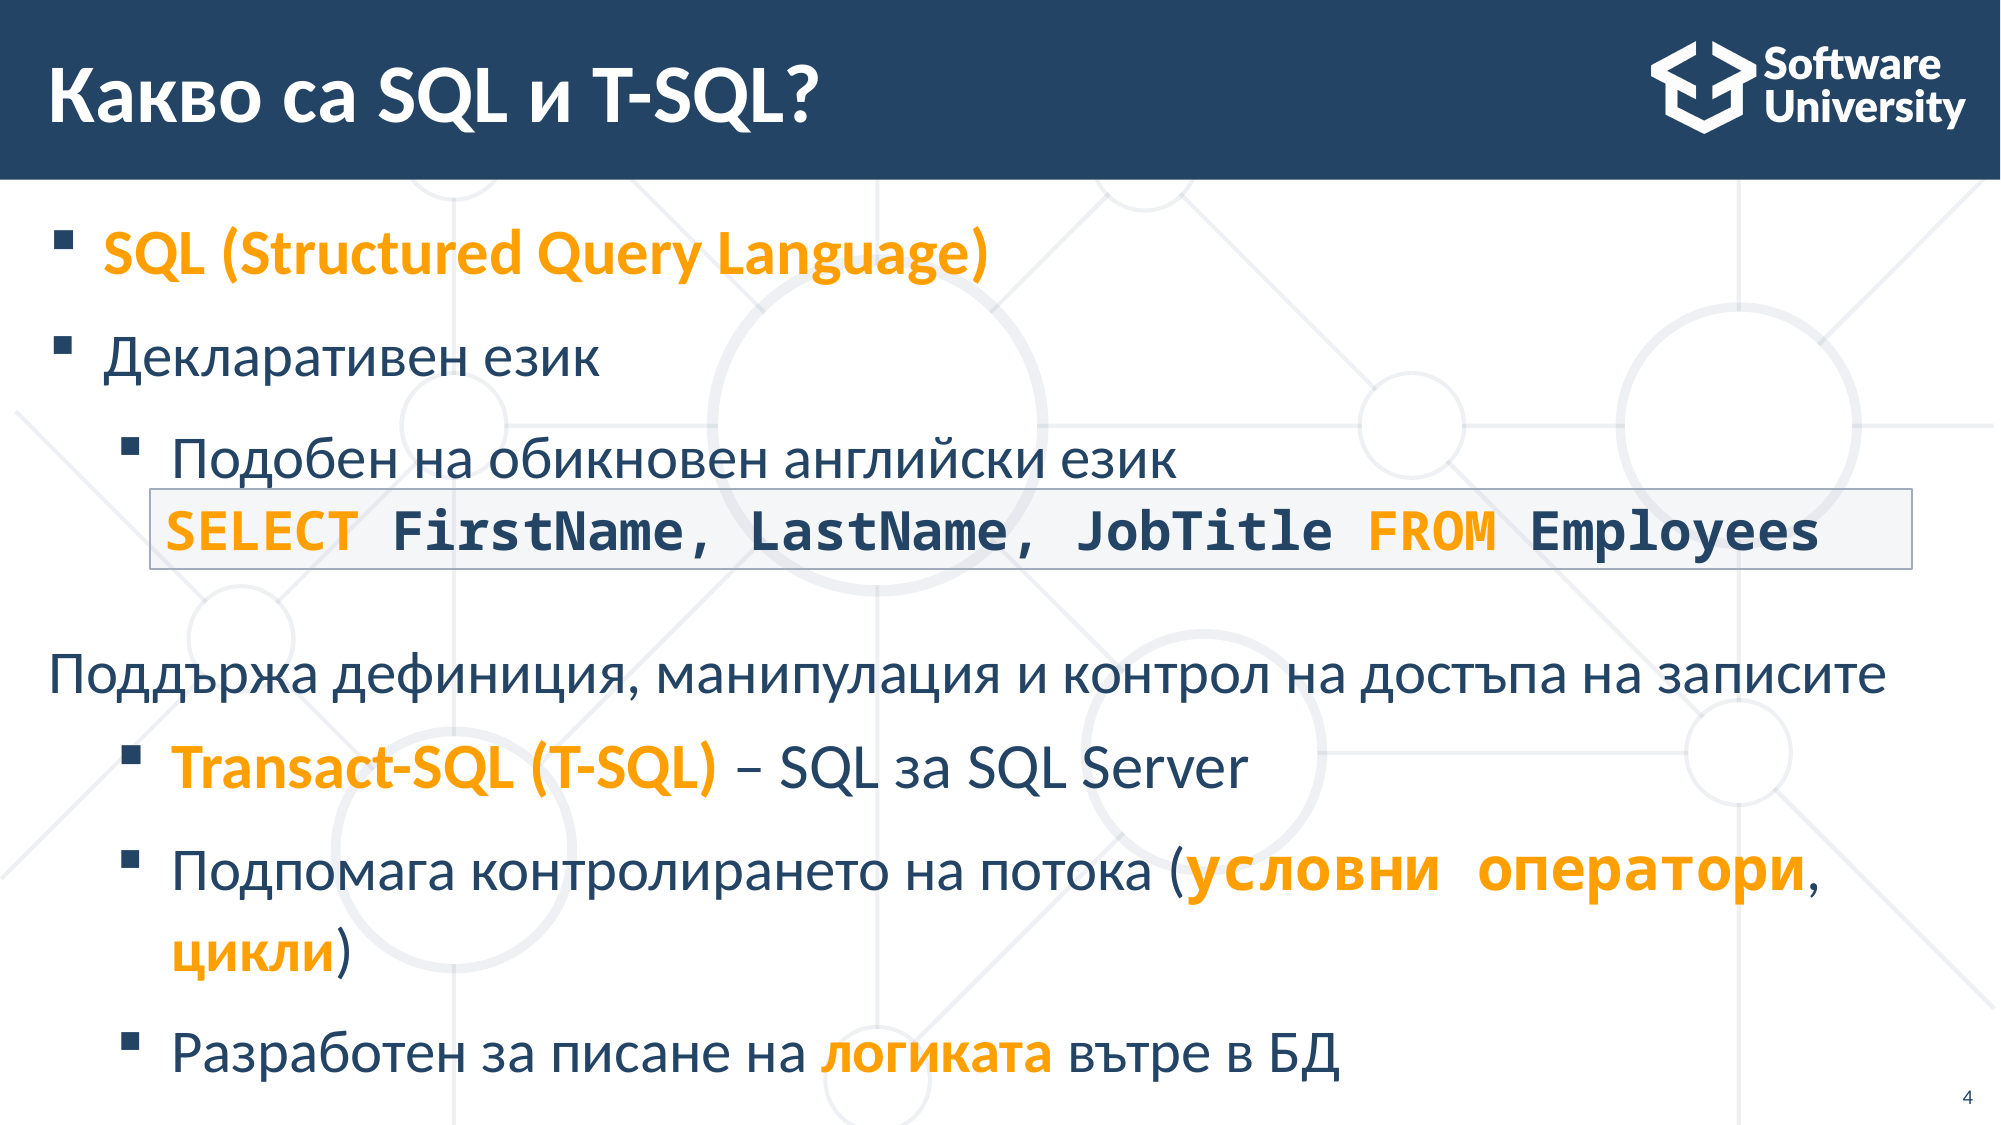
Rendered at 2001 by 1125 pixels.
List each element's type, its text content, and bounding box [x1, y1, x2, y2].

text_box SELECT FirstName, LastName, JobTitle FROM Employees [149, 489, 1912, 569]
list SQL (Structured Query Language) Декларативен език Подобен на обикновен английски език Поддържа дефиниция, манипулация и контрол на достъпа на записите Transact-SQL (T-SQL) – SQL за SQL Server Подпомага контролирането на потока (условни оператори, цикли) Разработен за писане на логиката вътре в БД [31, 196, 1970, 1104]
title Какво са SQL и T-SQL? [31, 16, 1625, 162]
slide_number 4 [1927, 1067, 1989, 1117]
picture [1651, 41, 1966, 134]
